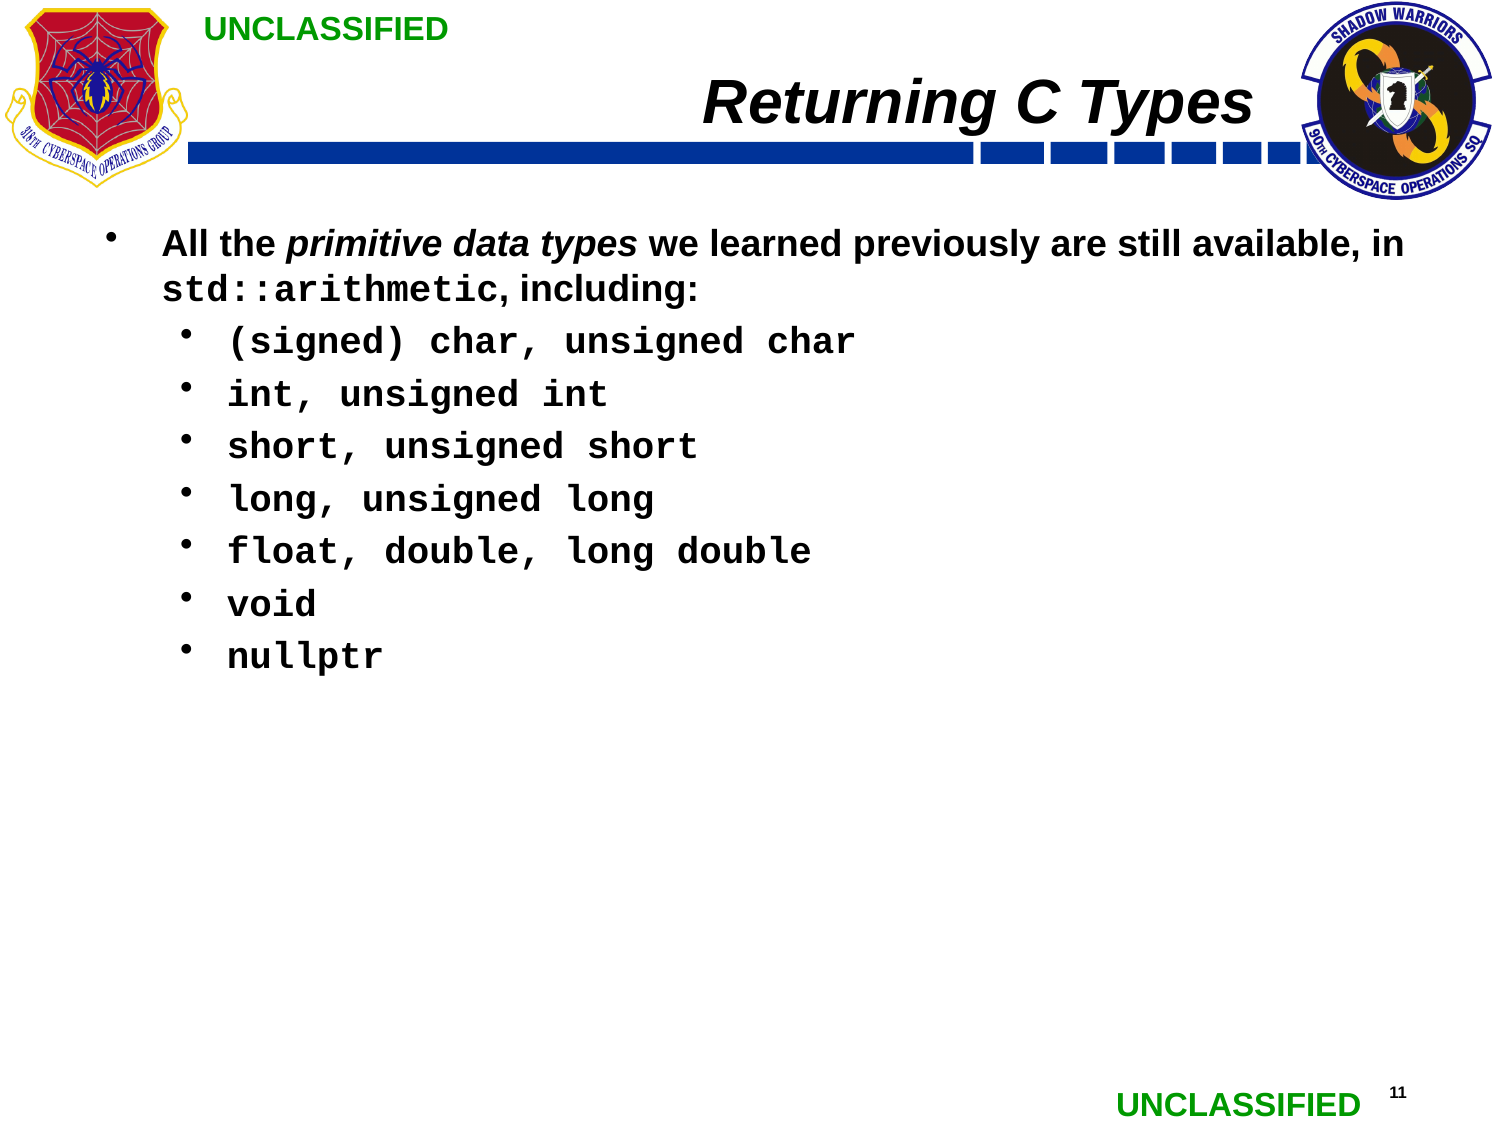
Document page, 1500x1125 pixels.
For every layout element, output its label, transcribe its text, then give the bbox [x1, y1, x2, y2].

list All the primitive data types we learned previously are still available, in std::arithmetic, including: (signed) char, unsigned char int, unsigned int short, unsigned short long, unsigned long float, double, long double void nullptr [90, 211, 1453, 989]
title Returning C Types [249, 51, 1288, 142]
picture [1300, 1, 1493, 200]
picture [5, 8, 188, 188]
